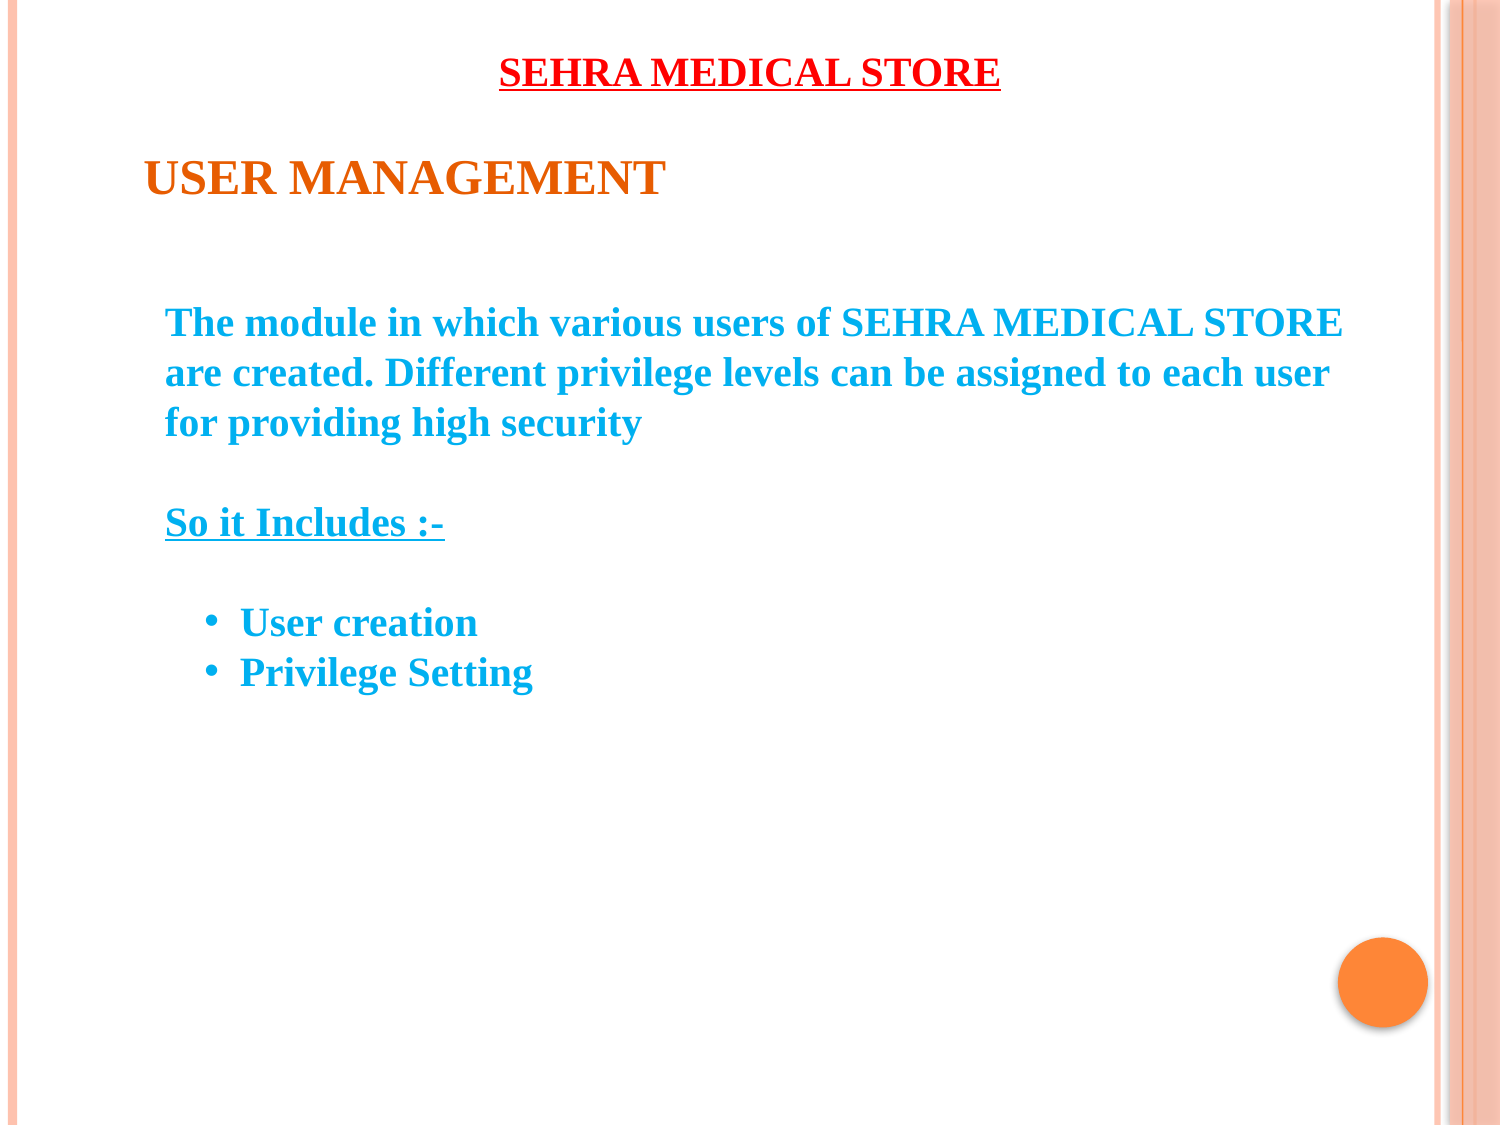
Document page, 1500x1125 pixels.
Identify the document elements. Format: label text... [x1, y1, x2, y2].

text_box The module in which various users of SEHRA MEDICAL STORE are created. Different privilege levels can be assigned to each user for providing high security So it Includes :- User creation Privilege Setting [150, 287, 1388, 748]
text_box SEHRA MEDICAL STORE [237, 37, 1263, 103]
text_box USER MANAGEMENT [128, 137, 681, 213]
